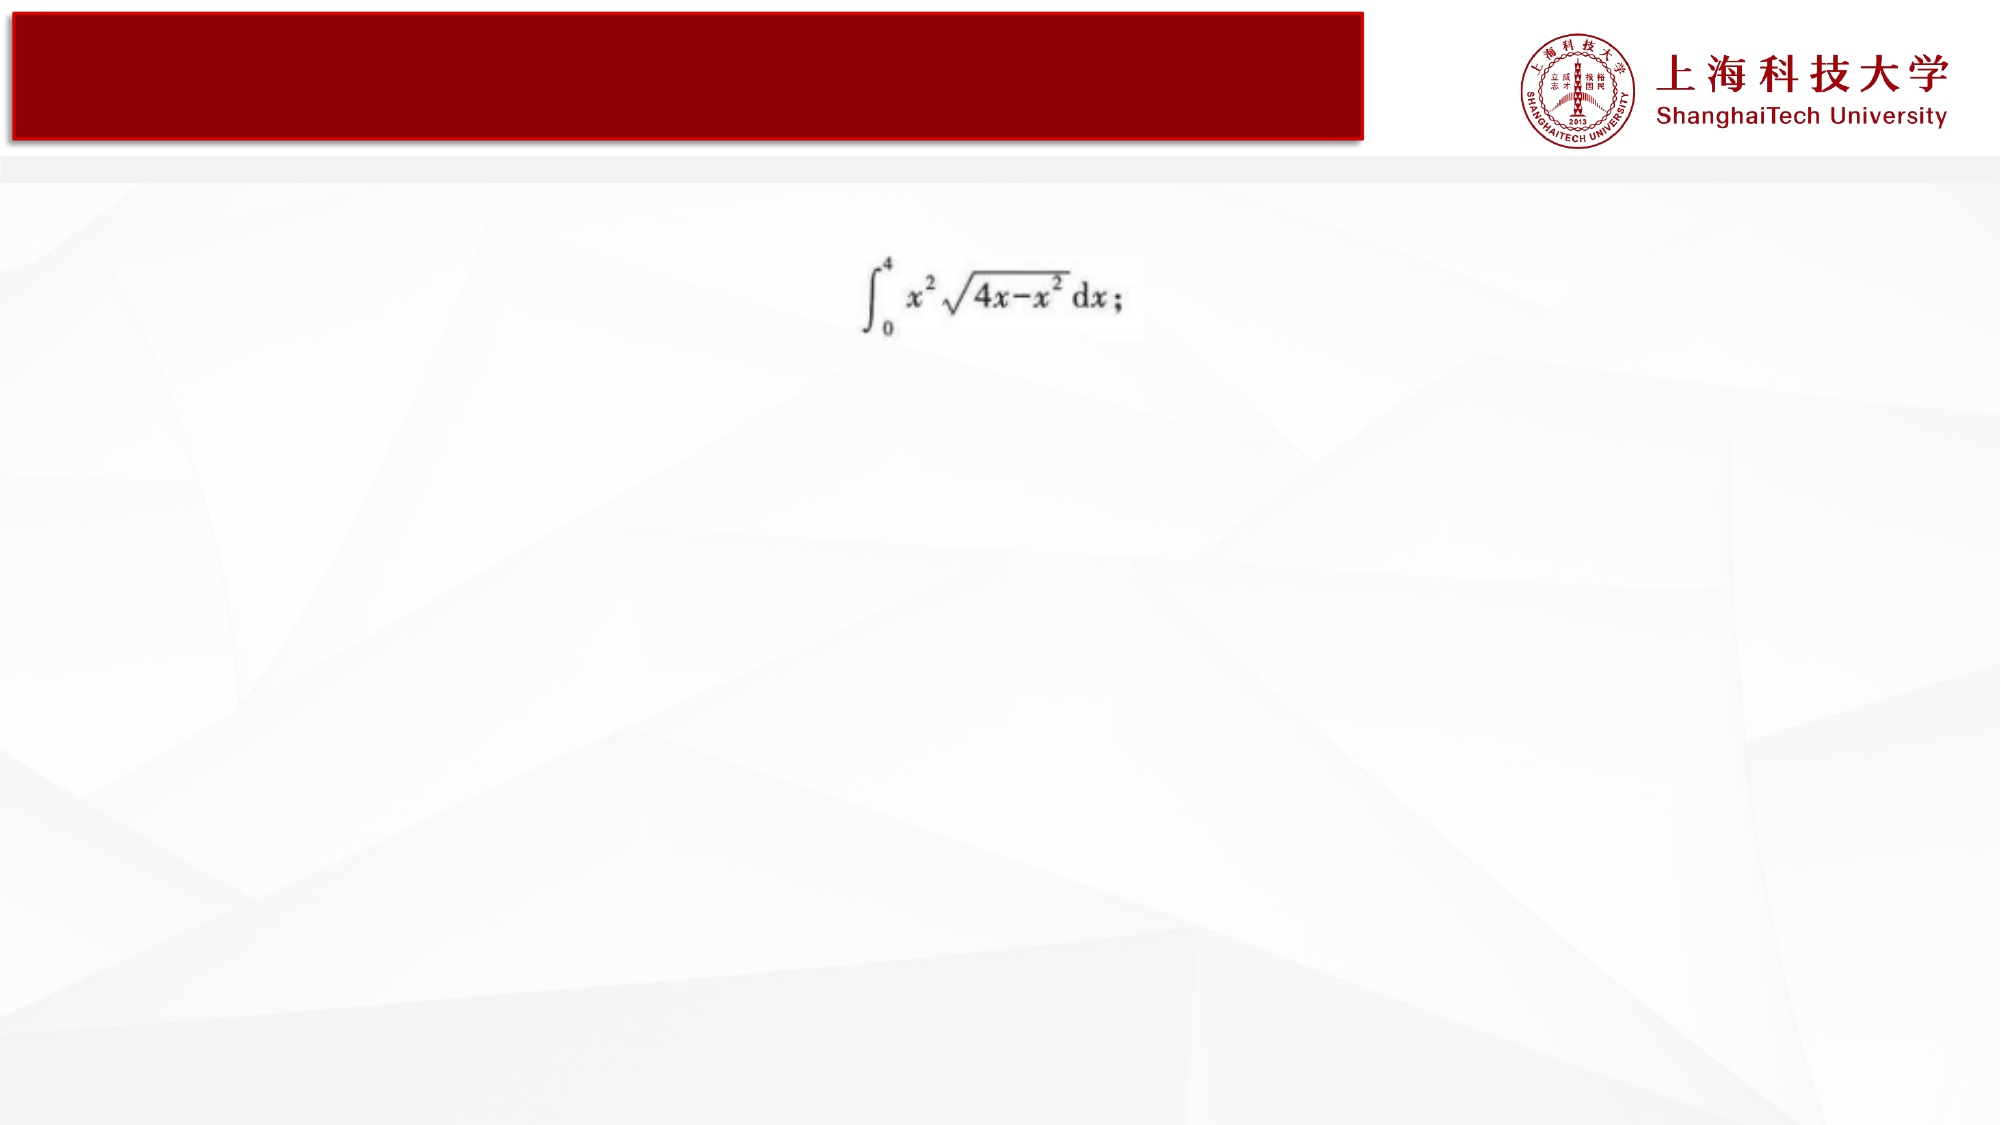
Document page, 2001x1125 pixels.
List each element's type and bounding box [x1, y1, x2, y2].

picture [0, 7, 2000, 183]
picture [1520, 33, 1948, 149]
picture [856, 255, 1144, 341]
